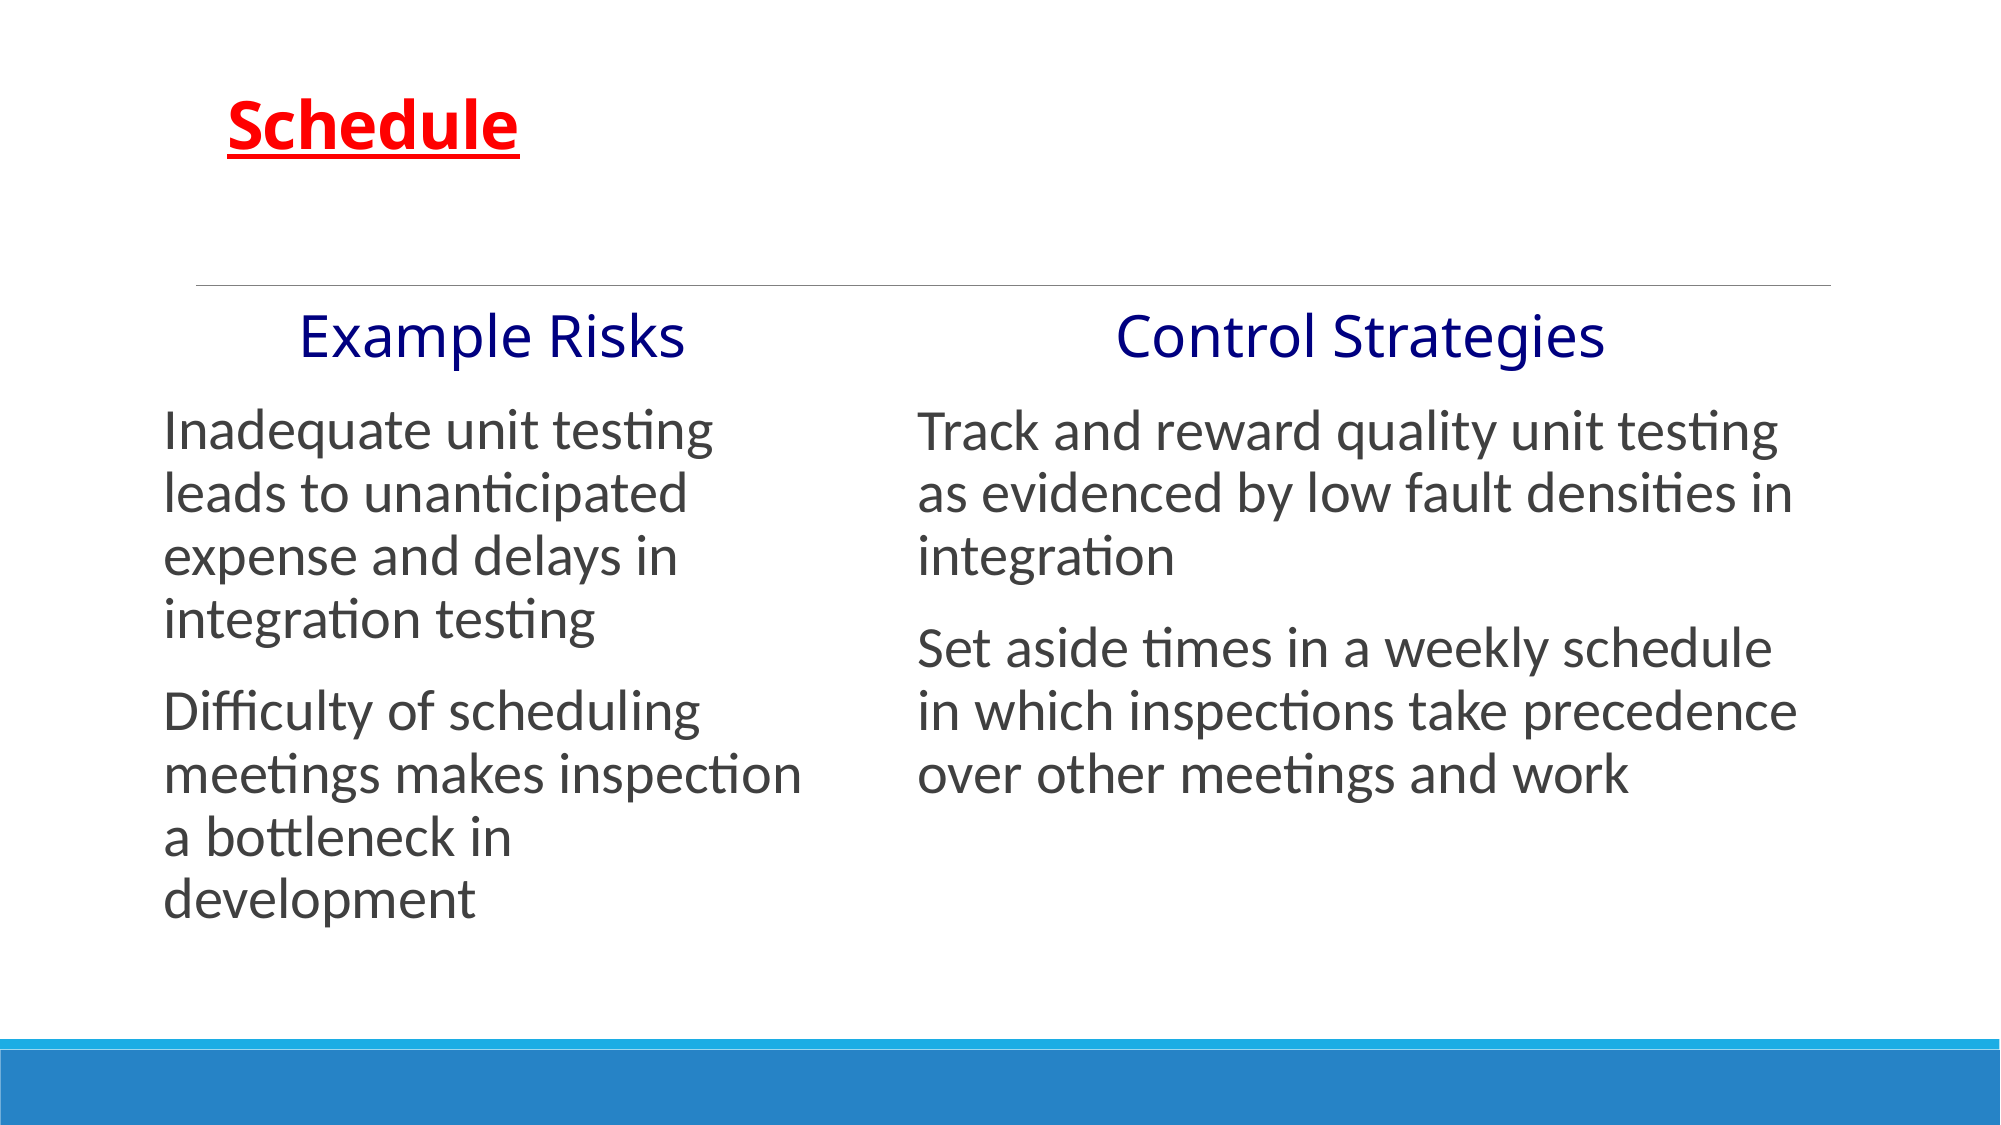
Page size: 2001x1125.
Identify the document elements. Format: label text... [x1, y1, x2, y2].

list Control Strategies Track and reward quality unit testing as evidenced by low fault densities in integration Set aside times in a weekly schedule in which inspections take precedence over other meetings and work [887, 299, 1835, 1038]
list Example Risks Inadequate unit testing leads to unanticipated expense and delays in integration testing Difficulty of scheduling meetings makes inspection a bottleneck in development [133, 299, 852, 1038]
title Schedule [212, 87, 1300, 250]
